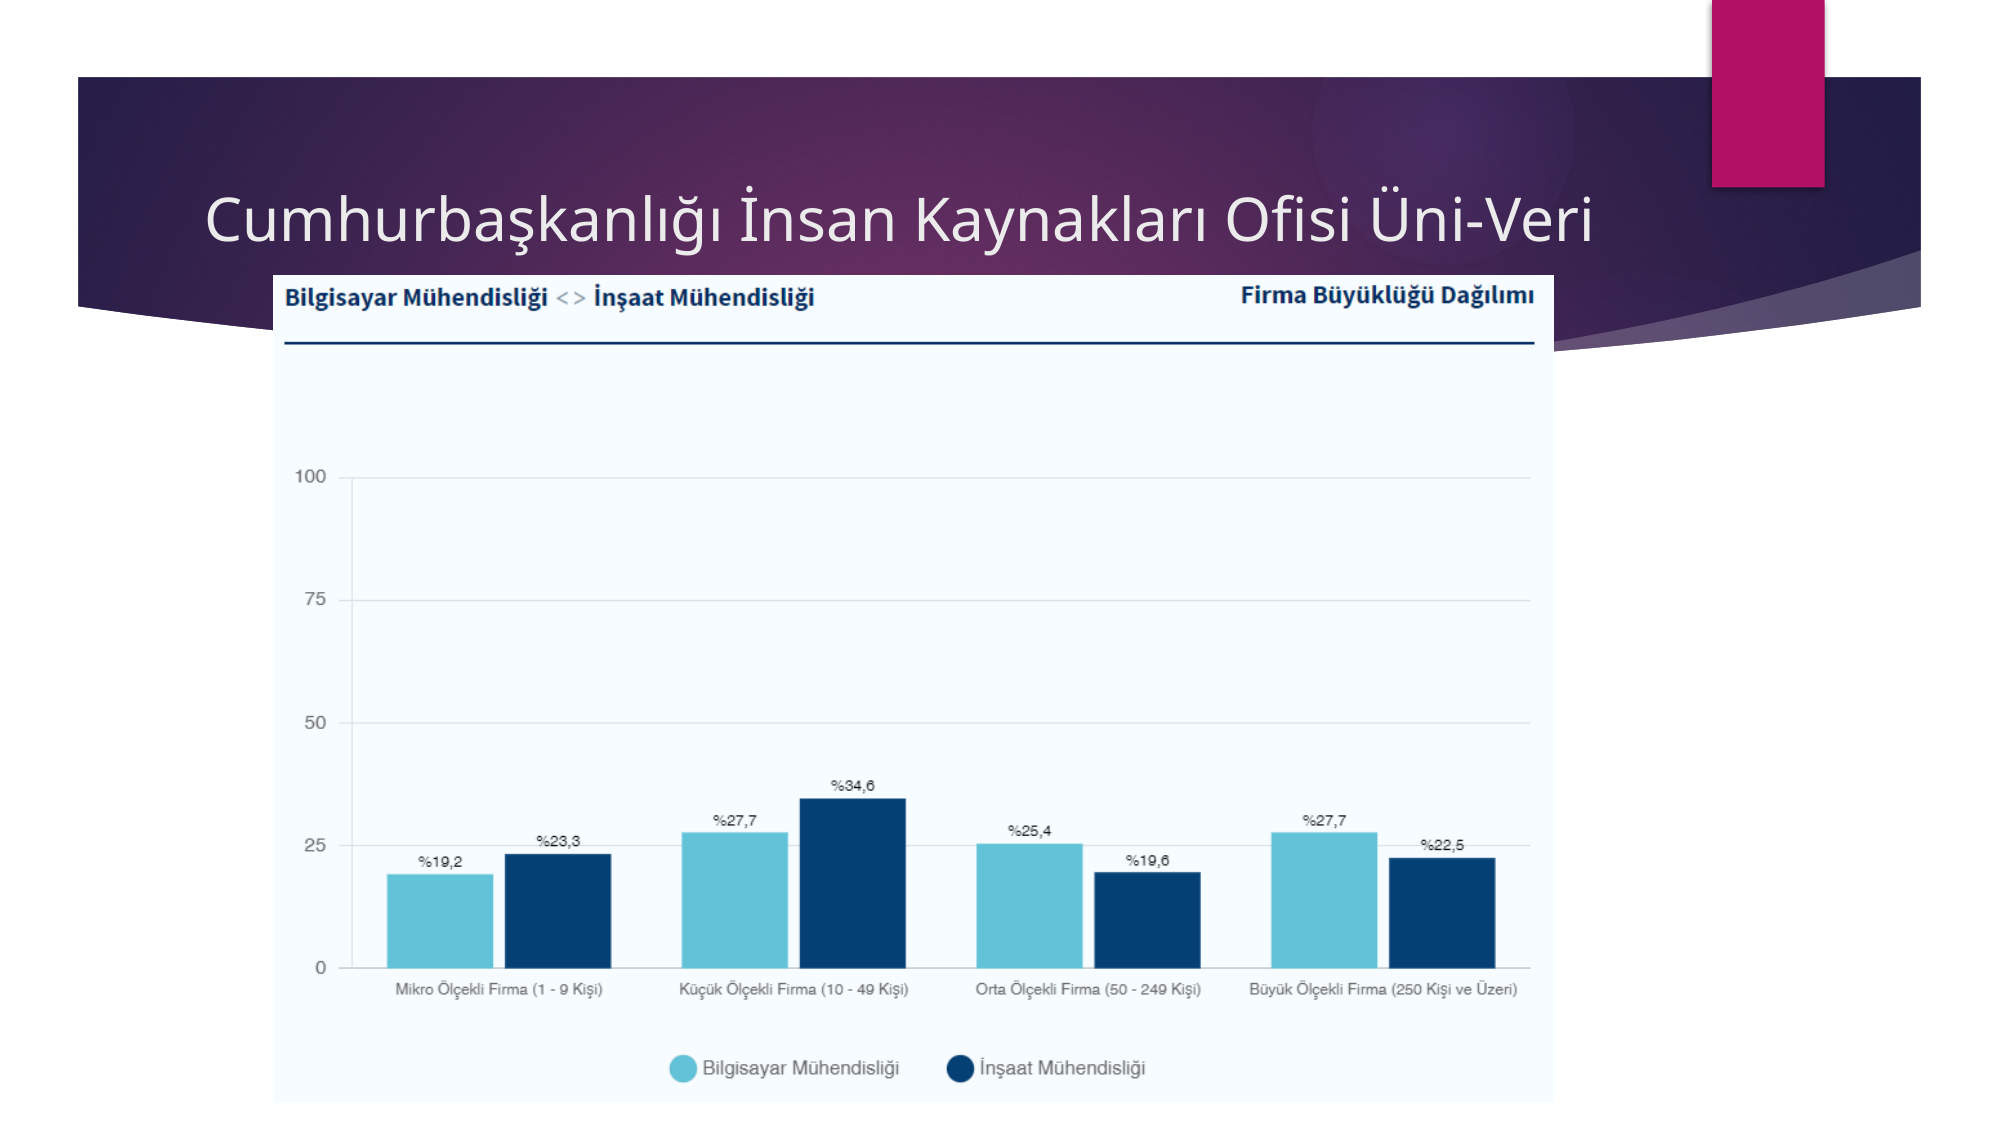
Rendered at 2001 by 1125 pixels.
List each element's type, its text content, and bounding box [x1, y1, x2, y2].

picture [272, 275, 1554, 1103]
title Cumhurbaşkanlığı İnsan Kaynakları Ofisi Üni-Veri [189, 159, 1627, 276]
